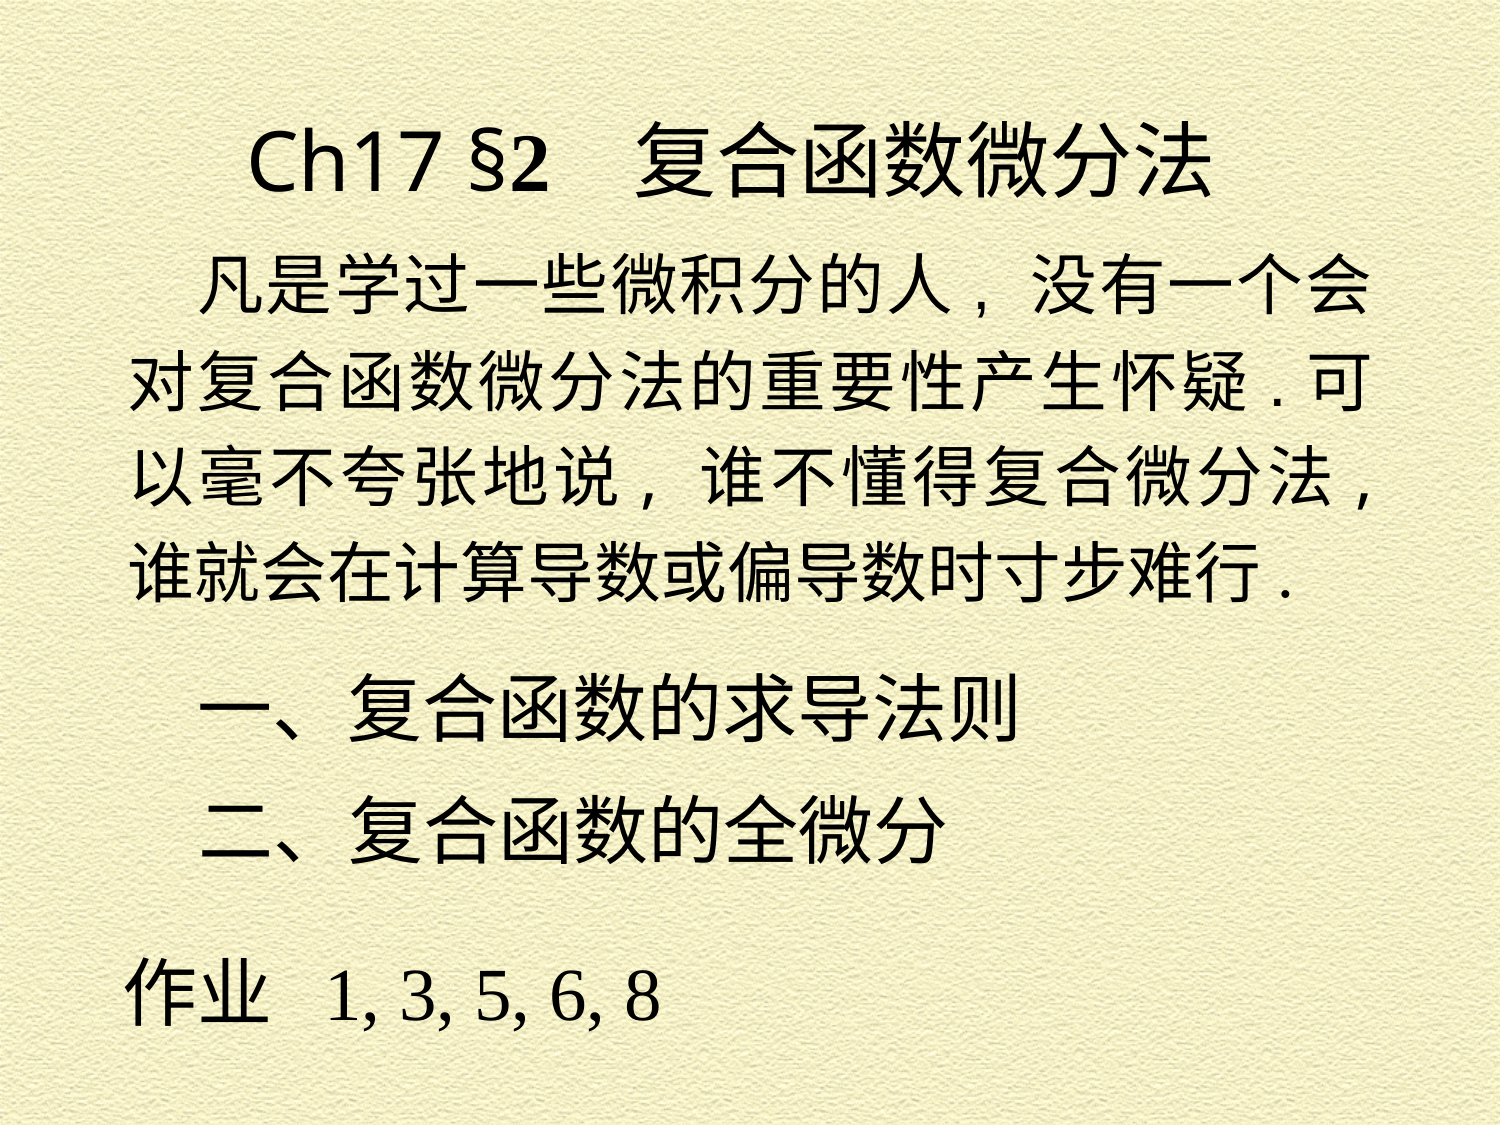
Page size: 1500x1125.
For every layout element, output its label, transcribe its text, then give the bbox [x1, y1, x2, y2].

text_box 二、复合函数的全微分 [184, 767, 981, 882]
picture [0, 0, 1500, 1125]
text_box Ch17 §2 复合函数微分法 [231, 100, 1269, 216]
text_box 作业 1, 3, 5, 6, 8 [108, 928, 677, 1043]
text_box 凡是学过一些微积分的人, 没有一个会对复合函数微分法的重要性产生怀疑.可以毫不夸张地说, 谁不懂得复合微分法, 谁就会在计算导数或偏导数时寸步难行. [112, 220, 1388, 619]
text_box 一、复合函数的求导法则 [183, 654, 1081, 760]
